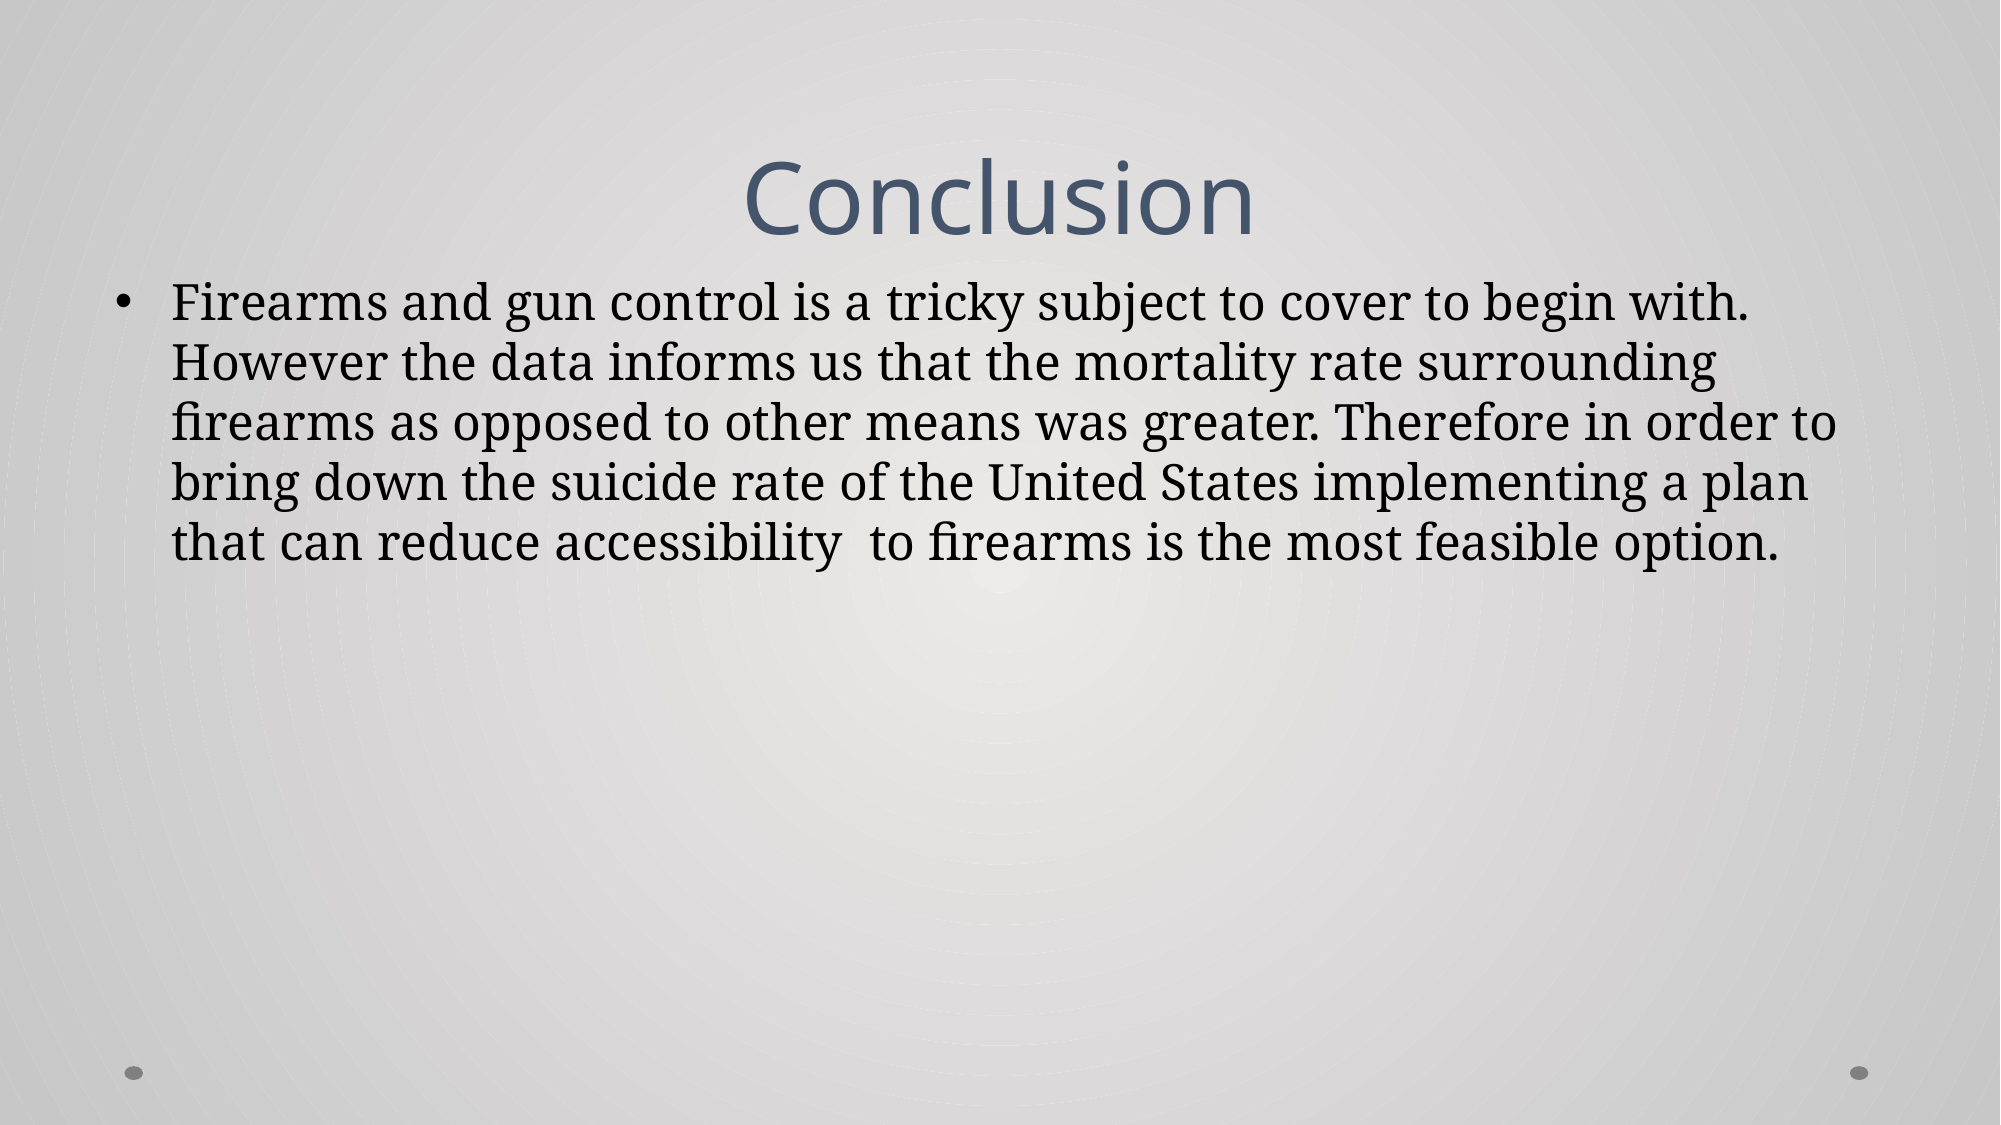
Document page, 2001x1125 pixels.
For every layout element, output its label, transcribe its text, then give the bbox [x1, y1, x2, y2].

title Conclusion [99, 0, 1900, 262]
list Firearms and gun control is a tricky subject to cover to begin with. However the data informs us that the mortality rate surrounding firearms as opposed to other means was greater. Therefore in order to bring down the suicide rate of the United States implementing a plan that can reduce accessibility to firearms is the most feasible option. [99, 262, 1900, 1023]
